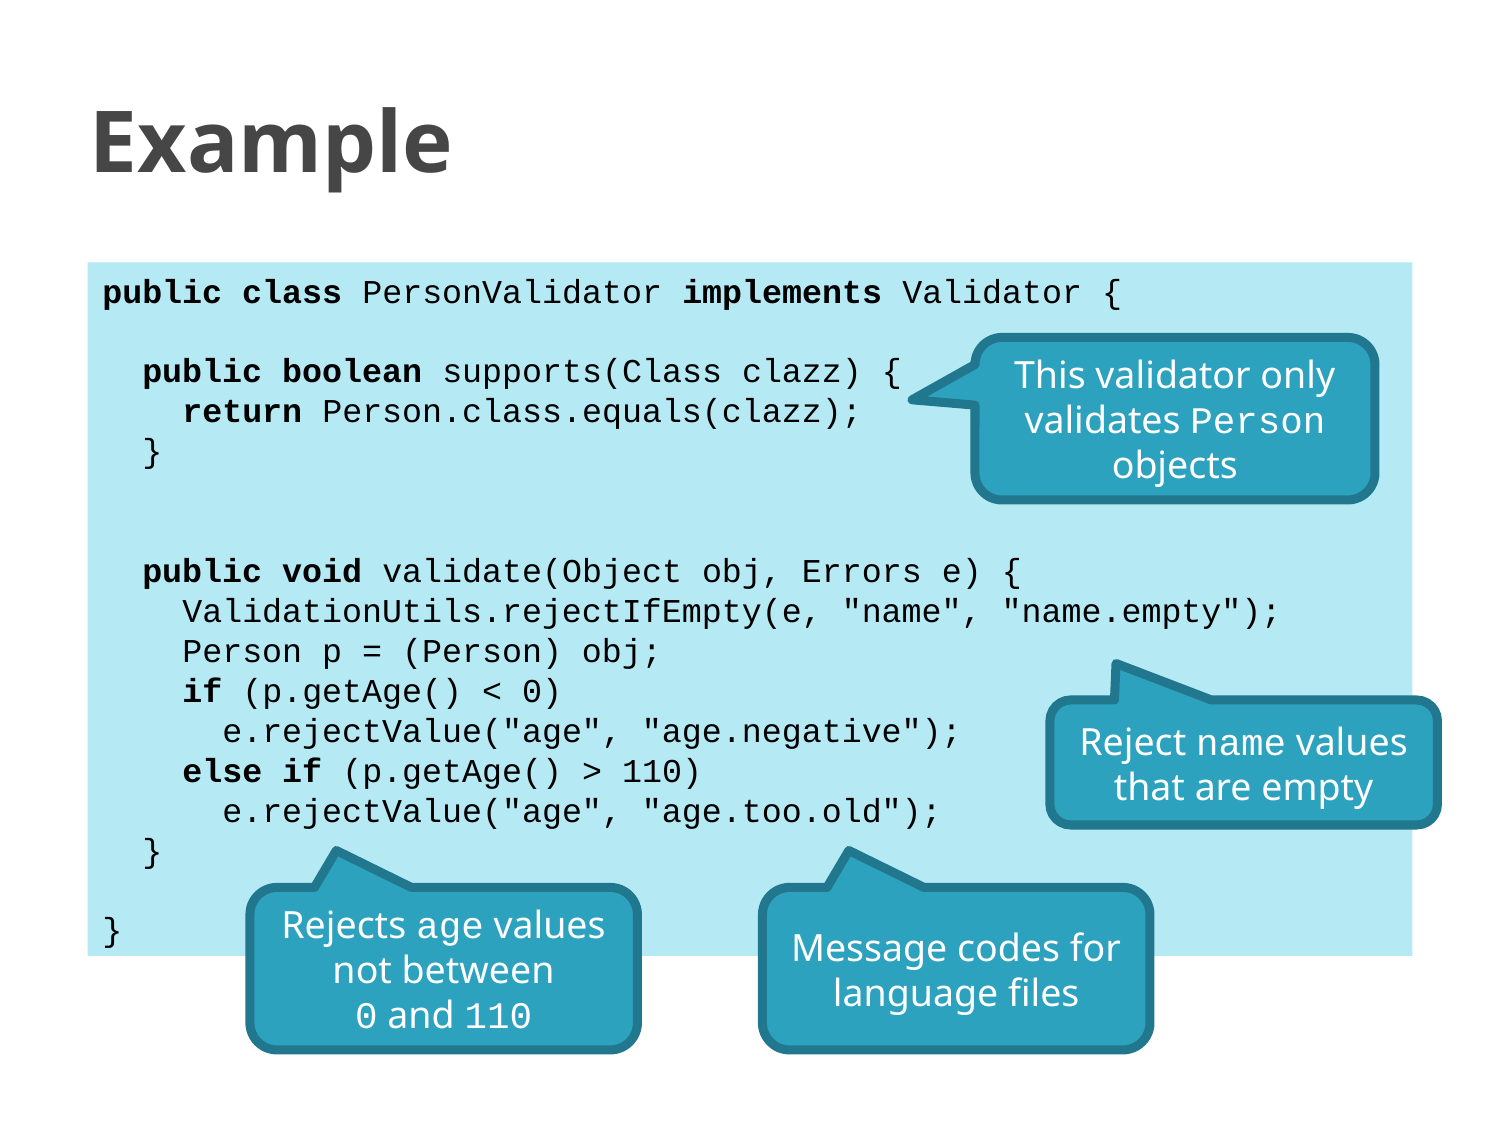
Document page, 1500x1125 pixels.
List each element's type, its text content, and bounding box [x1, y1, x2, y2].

title Example [75, 45, 1425, 233]
text_box This validator only validates Person objects [907, 332, 1380, 505]
text_box Reject name values that are empty [1045, 659, 1442, 830]
text_box Rejects age values not between 0 and 110 [245, 846, 642, 1055]
text_box Message codes for language files [757, 846, 1155, 1055]
text_box public class PersonValidator implements Validator { public boolean supports(Class clazz) { return Person.class.equals(clazz); } public void validate(Object obj, Errors e) { ValidationUtils.rejectIfEmpty(e, "name", "name.empty"); Person p = (Person) obj; if (p.getAge() < 0) e.rejectValue("age", "age.negative"); else if (p.getAge() > 110) e.rejectValue("age", "age.too.old"); } } [87, 262, 1413, 956]
